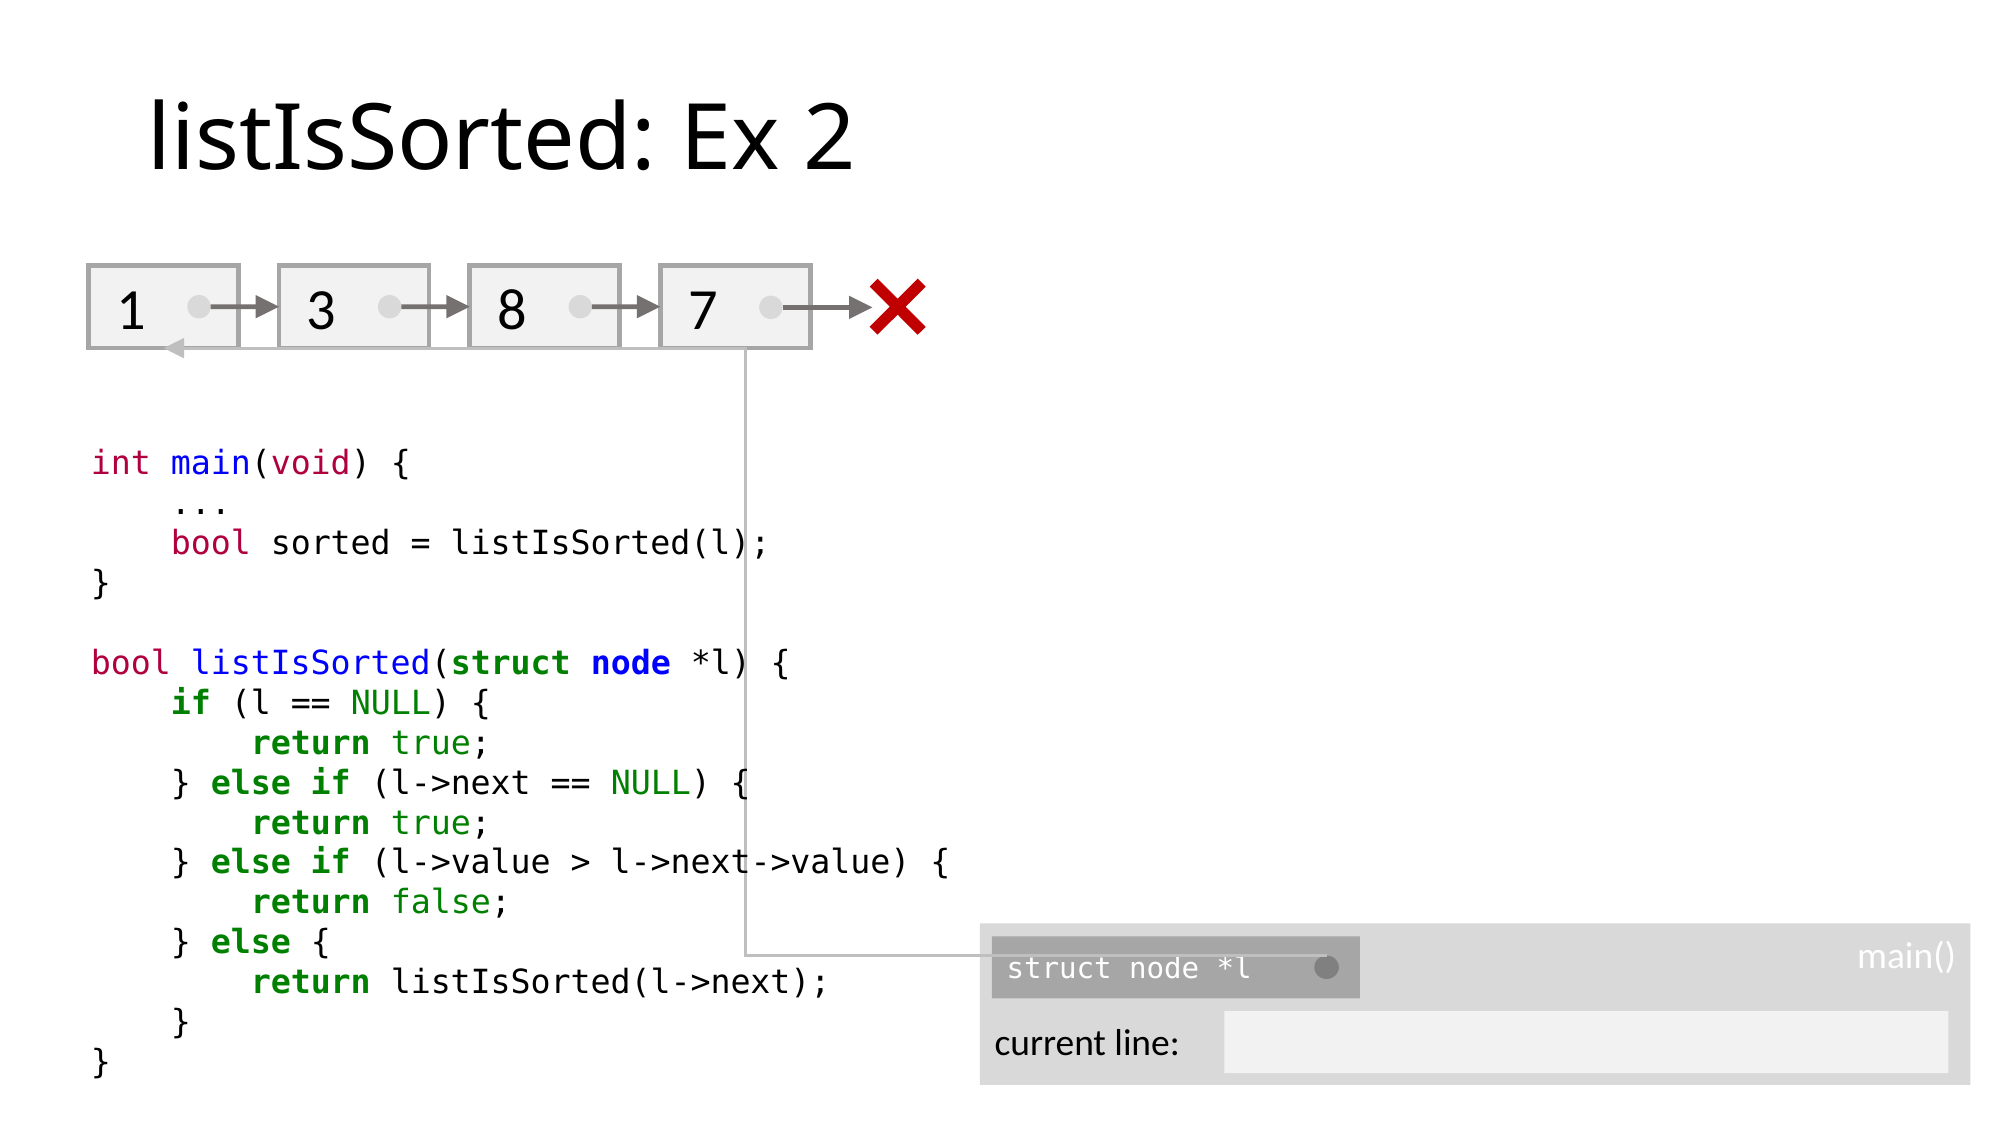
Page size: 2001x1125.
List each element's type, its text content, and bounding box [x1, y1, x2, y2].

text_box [88, 265, 441, 349]
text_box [441, 70, 1049, 1125]
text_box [1049, 923, 1971, 1085]
text_box listIsSorted: Ex 2 [132, 30, 980, 249]
text_box int main(void) { ... bool sorted = listIsSorted(l); } bool listIsSorted(struct node *l) { if (l == NULL) { return true; } else if (l->next == NULL) { return true; } else if (l->value > l->next->value) { return false; } else { return listIsSorted(l->next); } } [76, 434, 441, 1088]
